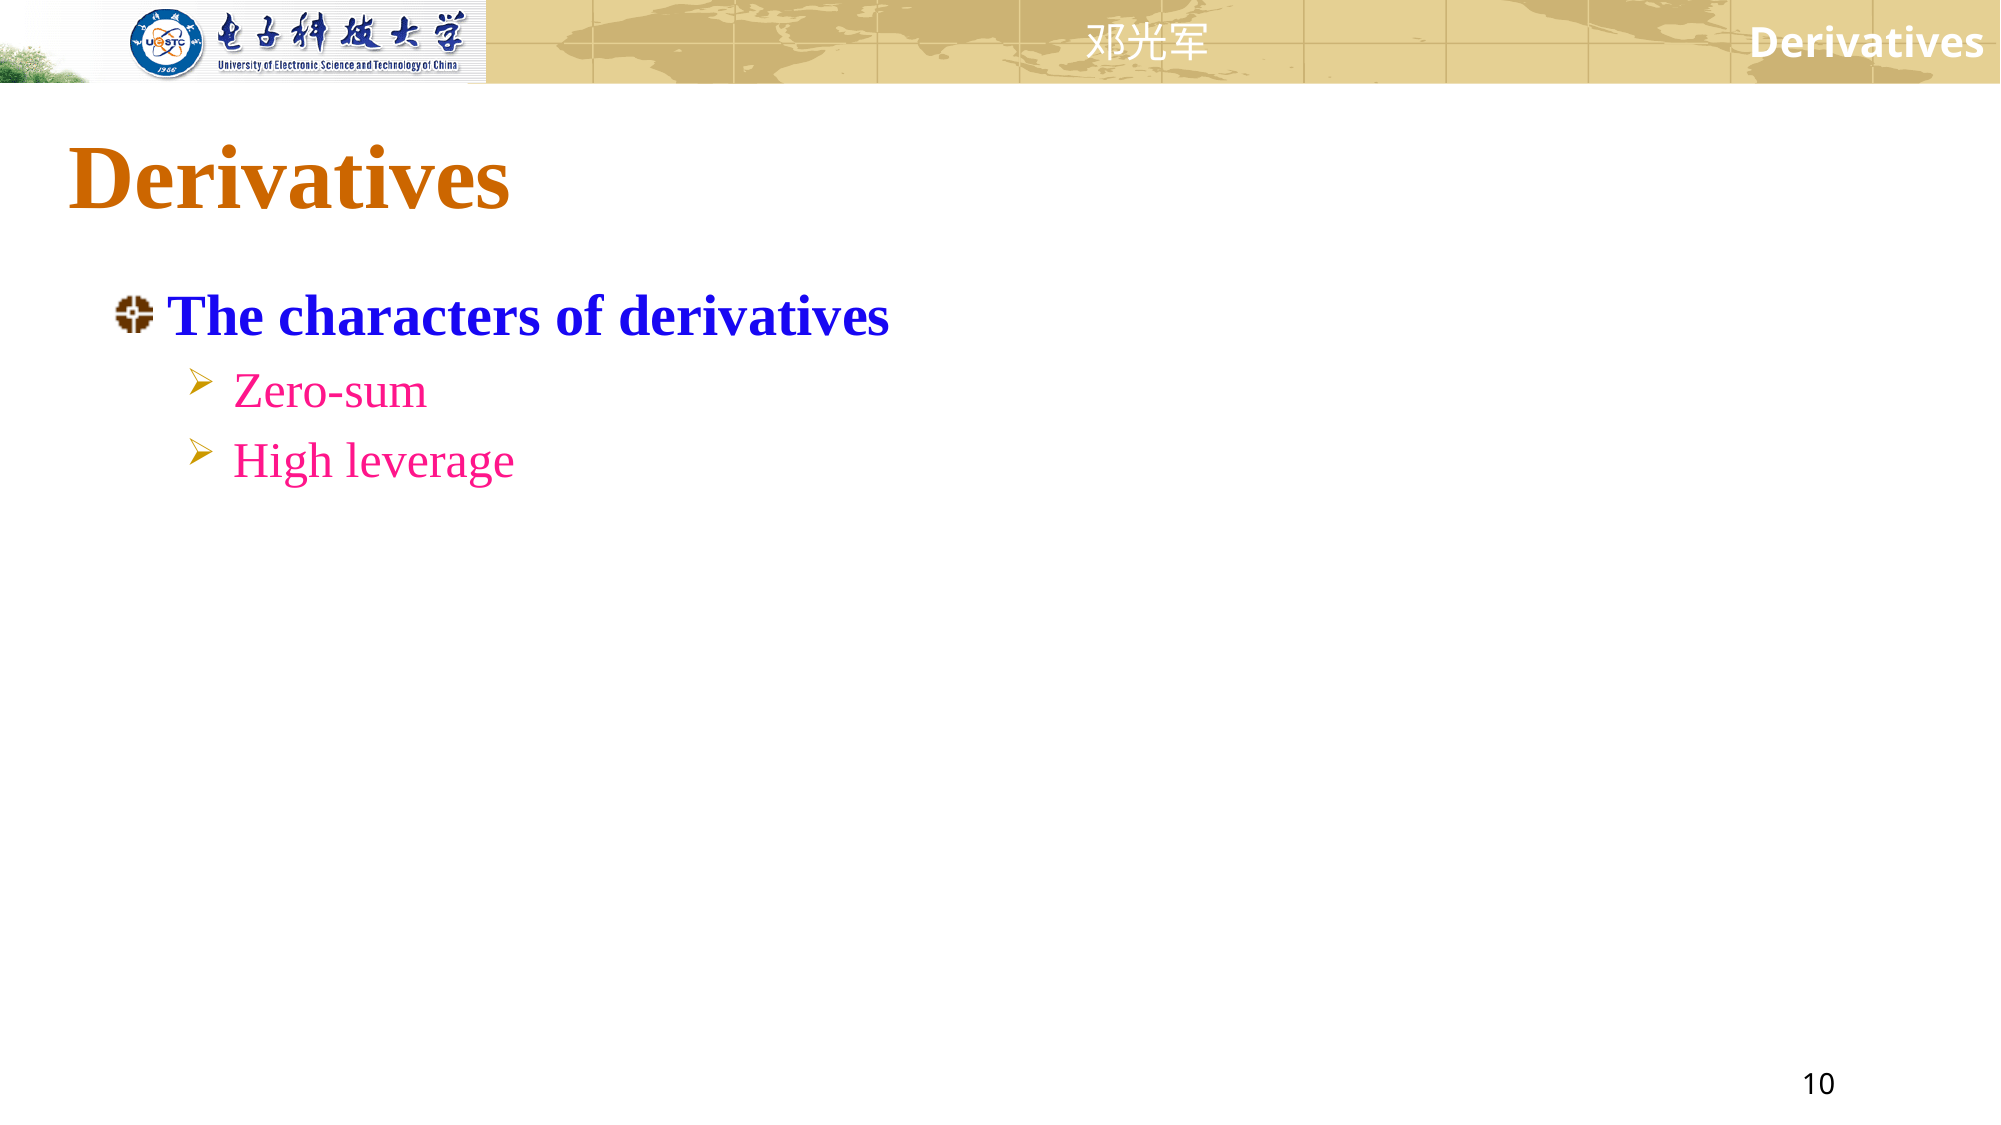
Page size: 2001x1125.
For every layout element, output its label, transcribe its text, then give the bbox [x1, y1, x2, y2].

list The characters of derivatives Zero-sum High leverage [96, 269, 1885, 1028]
title Derivatives [53, 78, 1754, 266]
picture [0, 0, 486, 83]
picture [111, 291, 153, 333]
